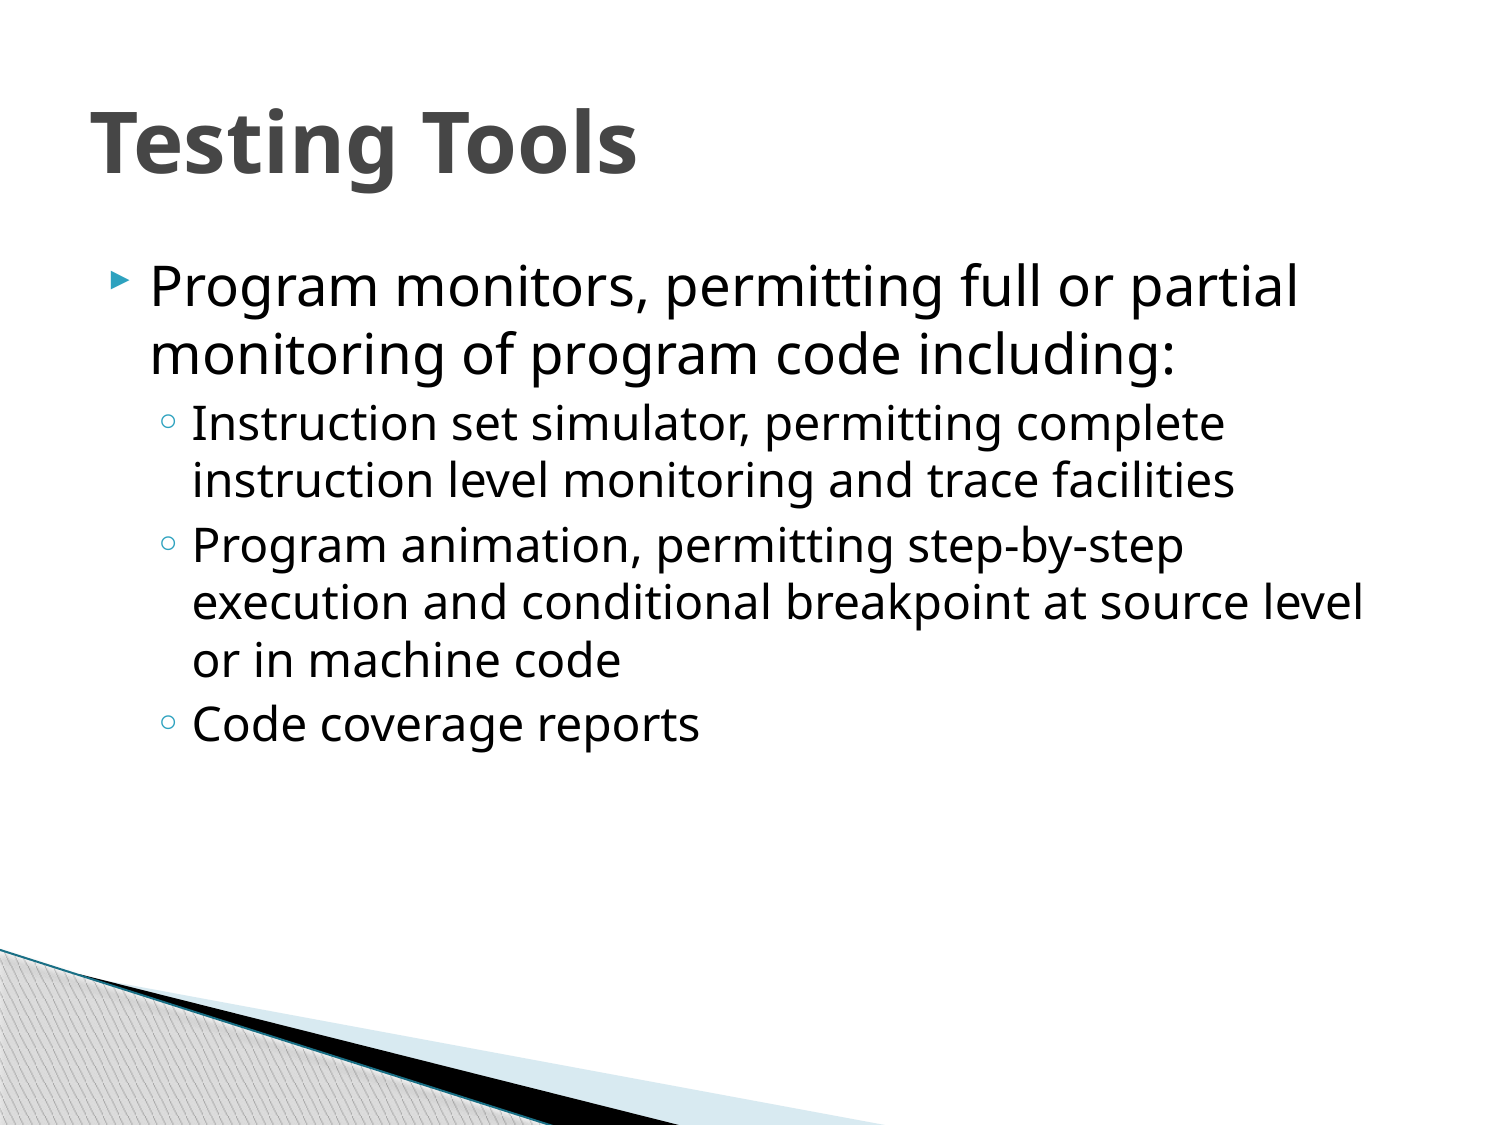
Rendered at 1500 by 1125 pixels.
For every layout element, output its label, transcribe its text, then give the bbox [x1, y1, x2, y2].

list Program monitors, permitting full or partial monitoring of program code including: Instruction set simulator, permitting complete instruction level monitoring and trace facilities Program animation, permitting step-by-step execution and conditional breakpoint at source level or in machine code Code coverage reports [75, 243, 1424, 986]
title Testing Tools [75, 45, 1425, 233]
